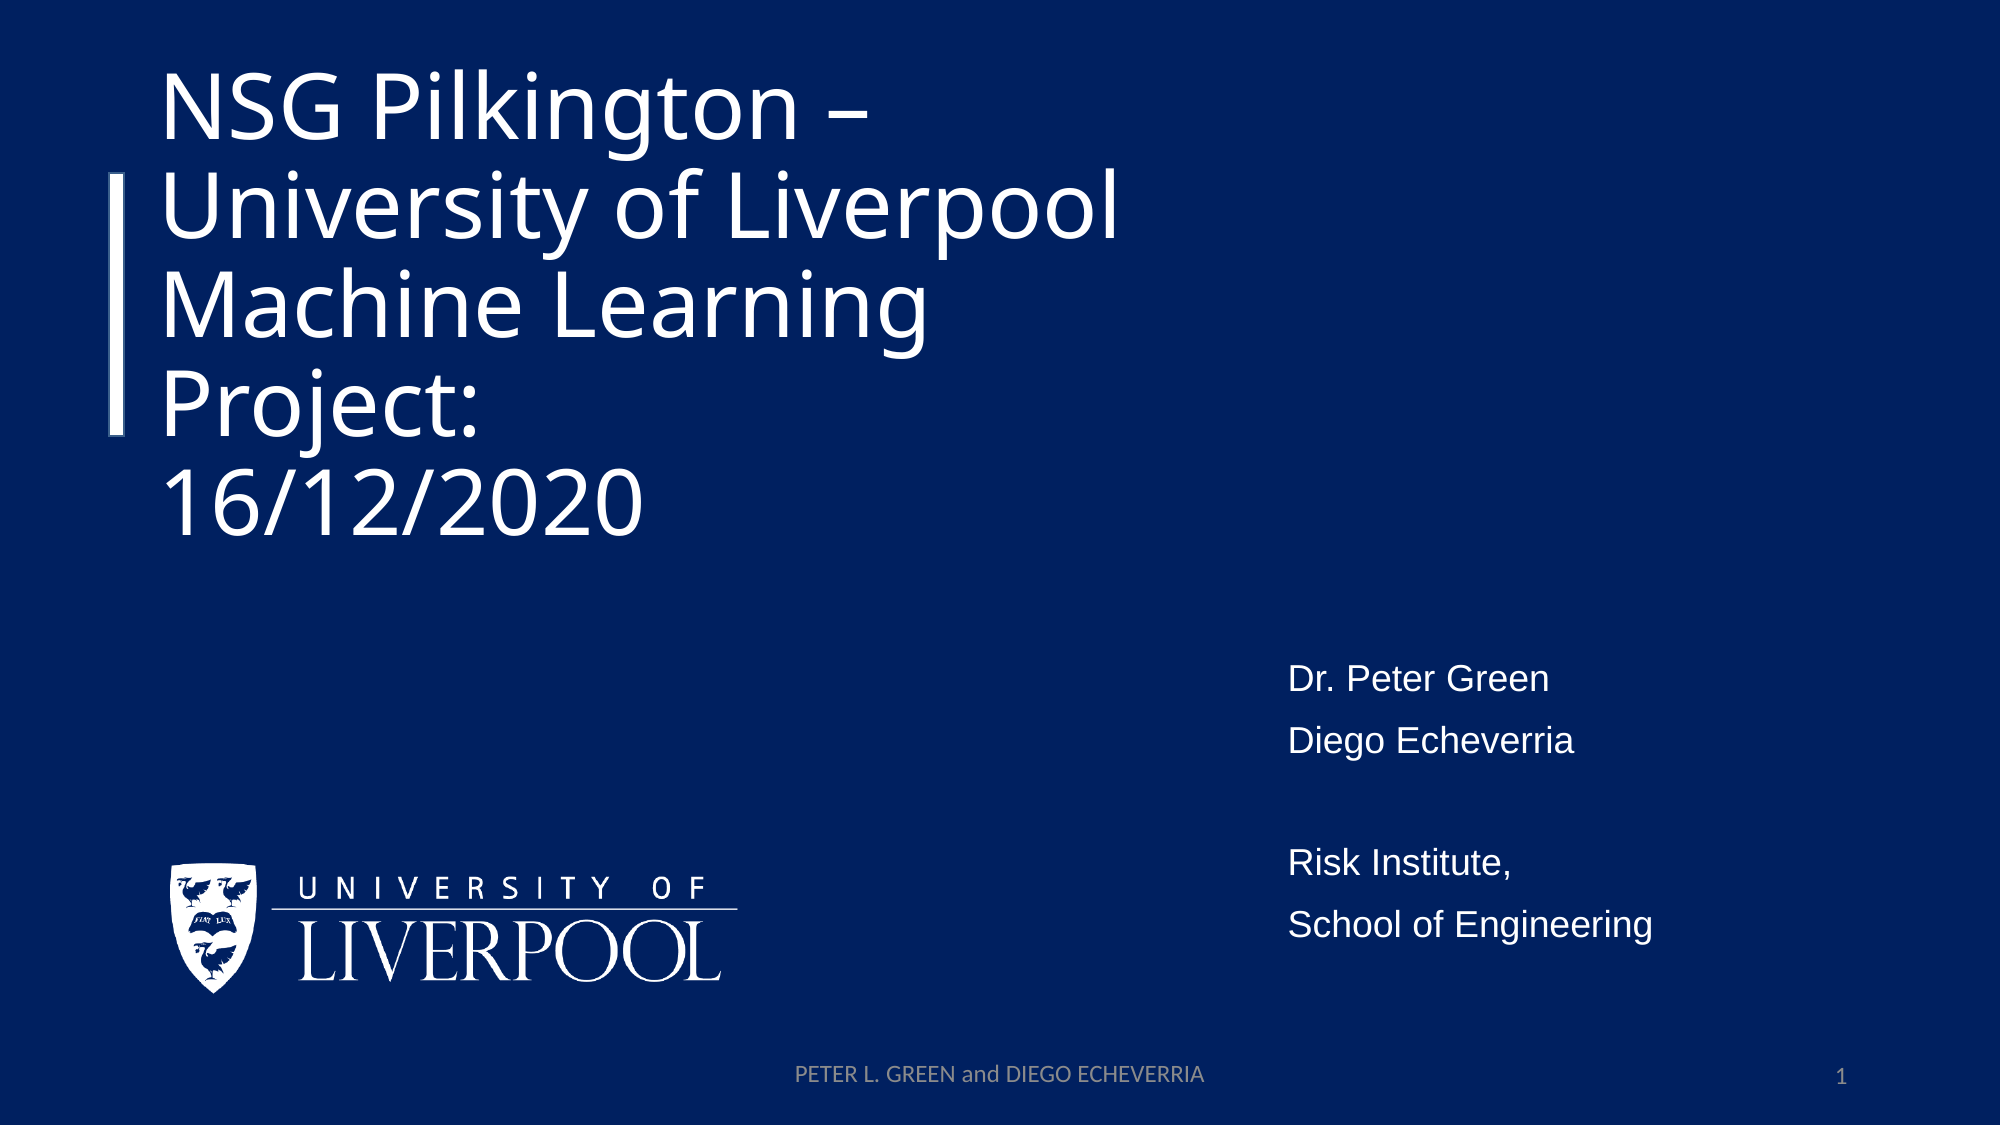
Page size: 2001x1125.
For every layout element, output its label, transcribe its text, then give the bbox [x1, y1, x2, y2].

text_box [108, 172, 125, 437]
picture [84, 777, 823, 1079]
footer PETER L. GREEN and DIEGO ECHEVERRIA [662, 1042, 1338, 1103]
title NSG Pilkington – University of Liverpool Machine Learning Project: 16/12/2020 [143, 87, 1182, 563]
slide_number 1 [1412, 1044, 1863, 1104]
subtitle Dr. Peter Green Diego Echeverria Risk Institute, School of Engineering [1272, 651, 1774, 1035]
